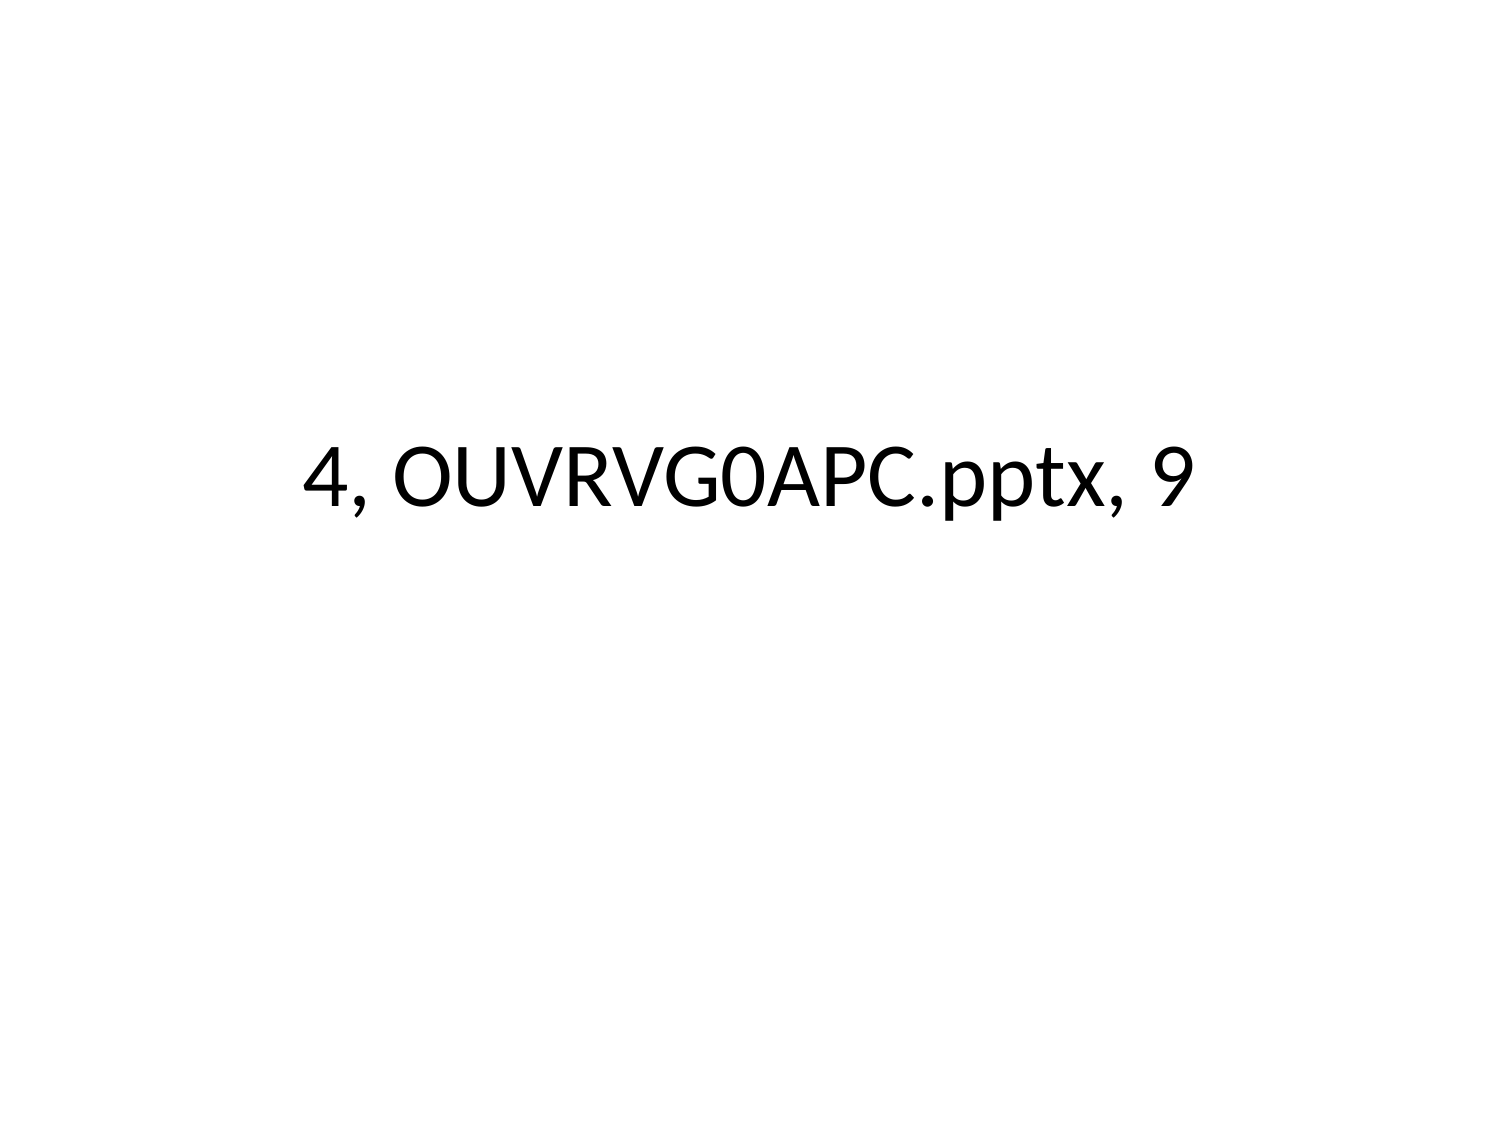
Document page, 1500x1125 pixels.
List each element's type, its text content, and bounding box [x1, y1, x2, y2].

title 4, OUVRVG0APC.pptx, 9 [112, 349, 1388, 591]
